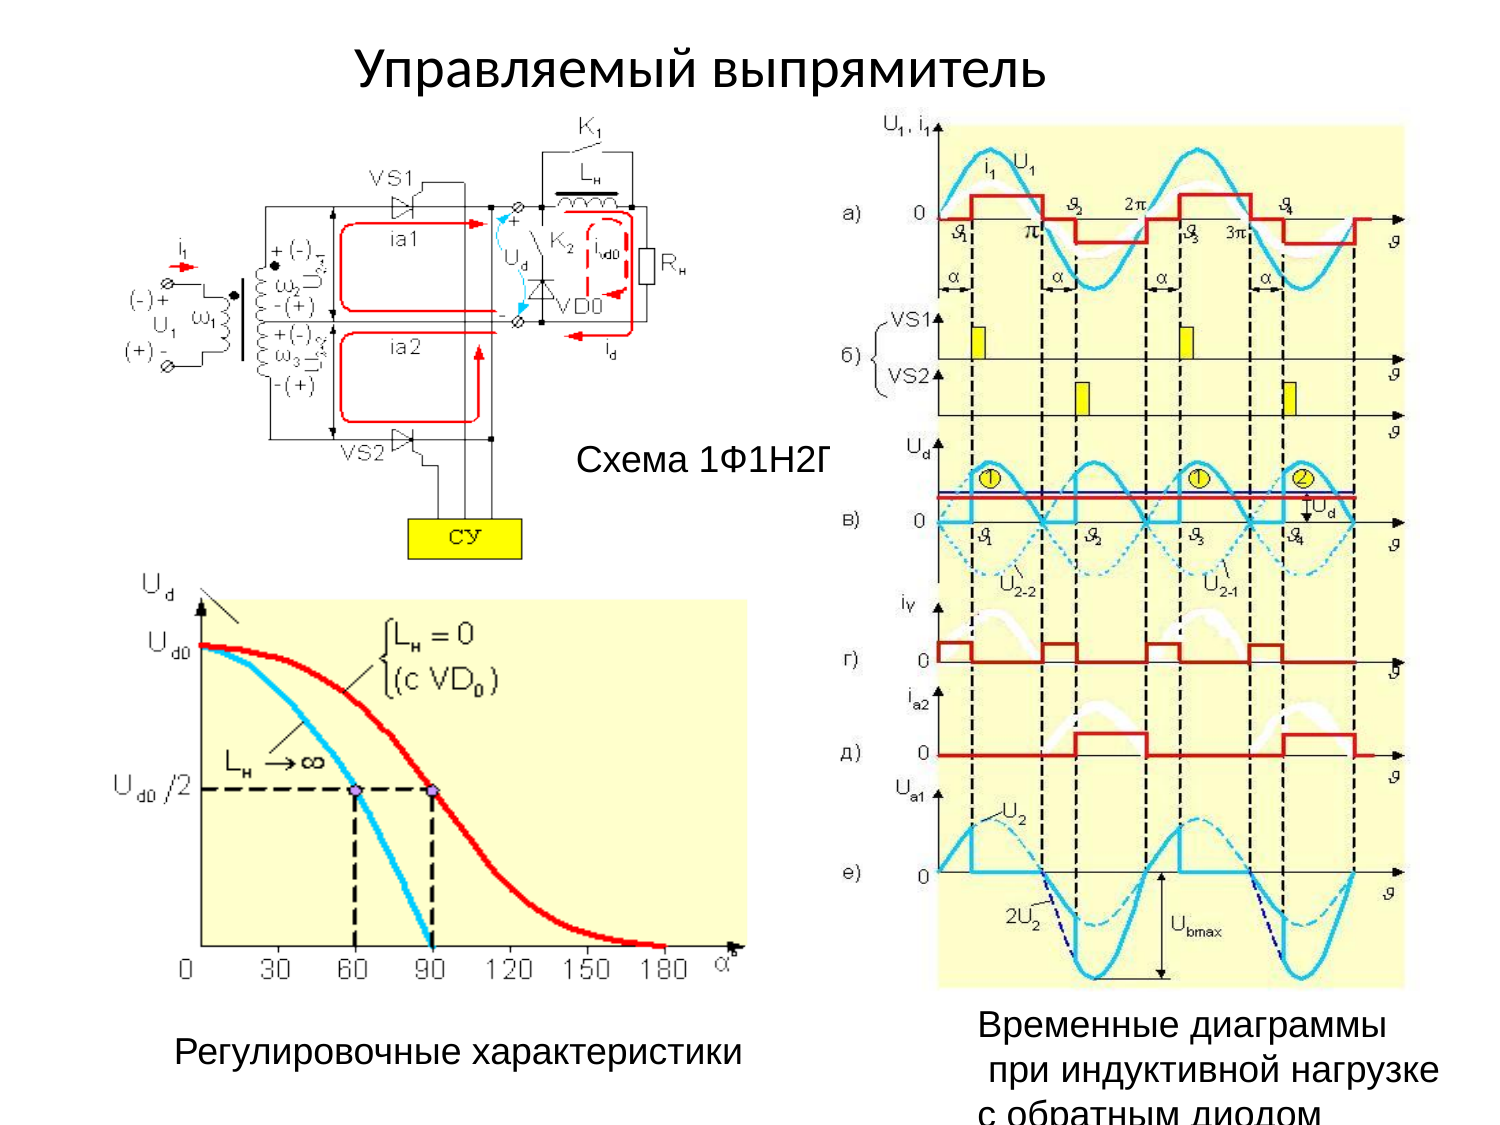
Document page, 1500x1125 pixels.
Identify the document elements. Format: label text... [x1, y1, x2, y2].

text_box Регулировочные характеристики [160, 1017, 704, 1070]
picture [106, 106, 751, 992]
picture [829, 106, 1420, 992]
title Управляемый выпрямитель [240, 24, 1162, 107]
text_box Схема 1Ф1Н2П [702, 428, 824, 480]
text_box Временные диаграммы при индуктивной нагрузке с обратным диодом [964, 999, 1420, 1083]
